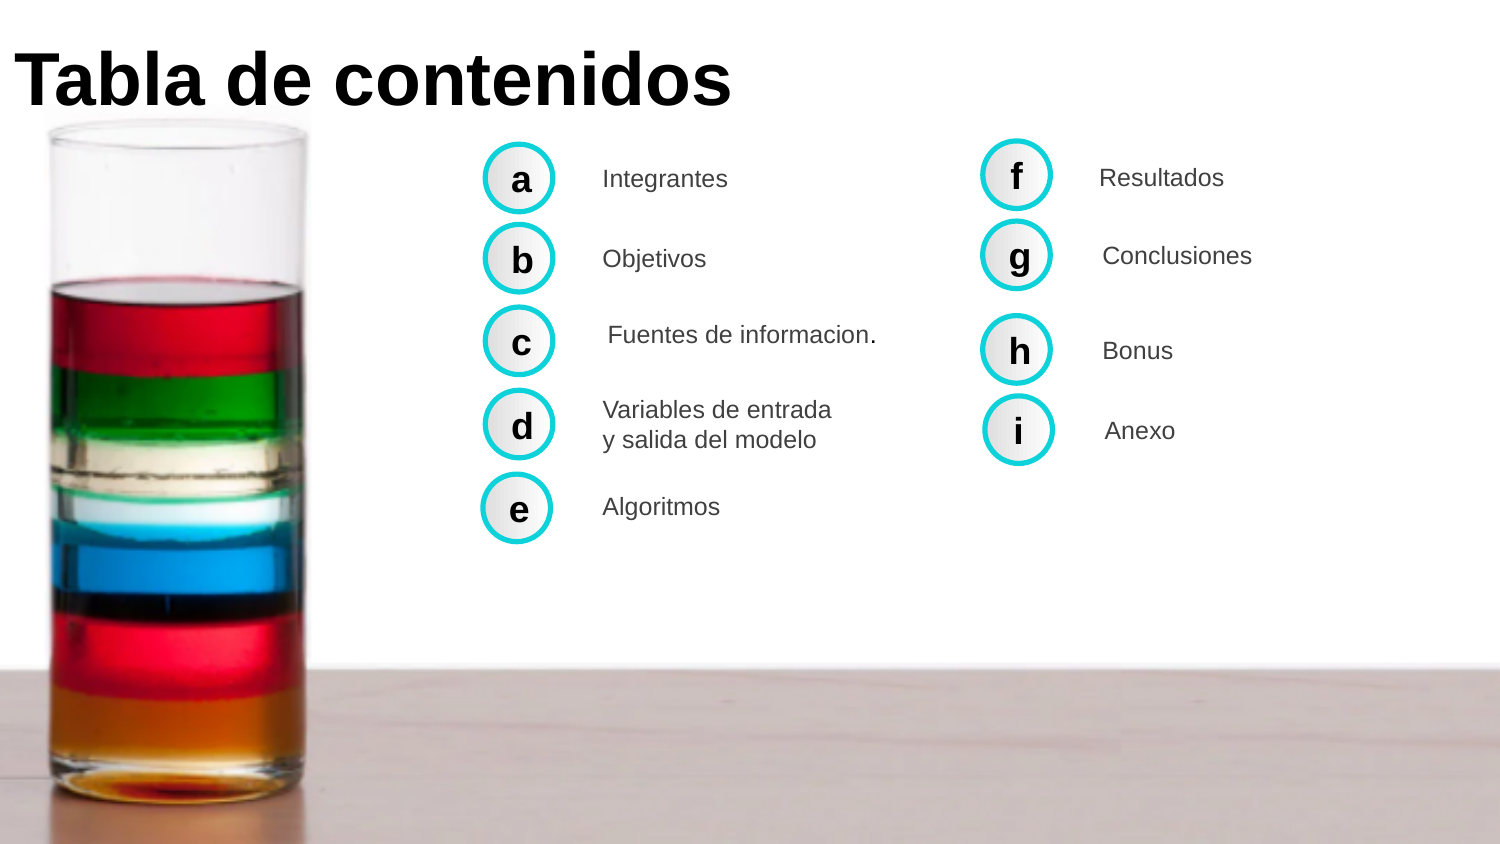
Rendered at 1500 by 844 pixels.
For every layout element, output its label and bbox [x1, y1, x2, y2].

text_box [484, 389, 554, 459]
picture [0, 0, 1500, 844]
text_box [482, 473, 551, 542]
text_box [484, 224, 554, 293]
text_box [982, 140, 1051, 209]
text_box [982, 220, 1051, 289]
text_box [984, 395, 1053, 464]
text_box [484, 143, 554, 212]
text_box [982, 315, 1051, 384]
text_box [484, 306, 554, 375]
